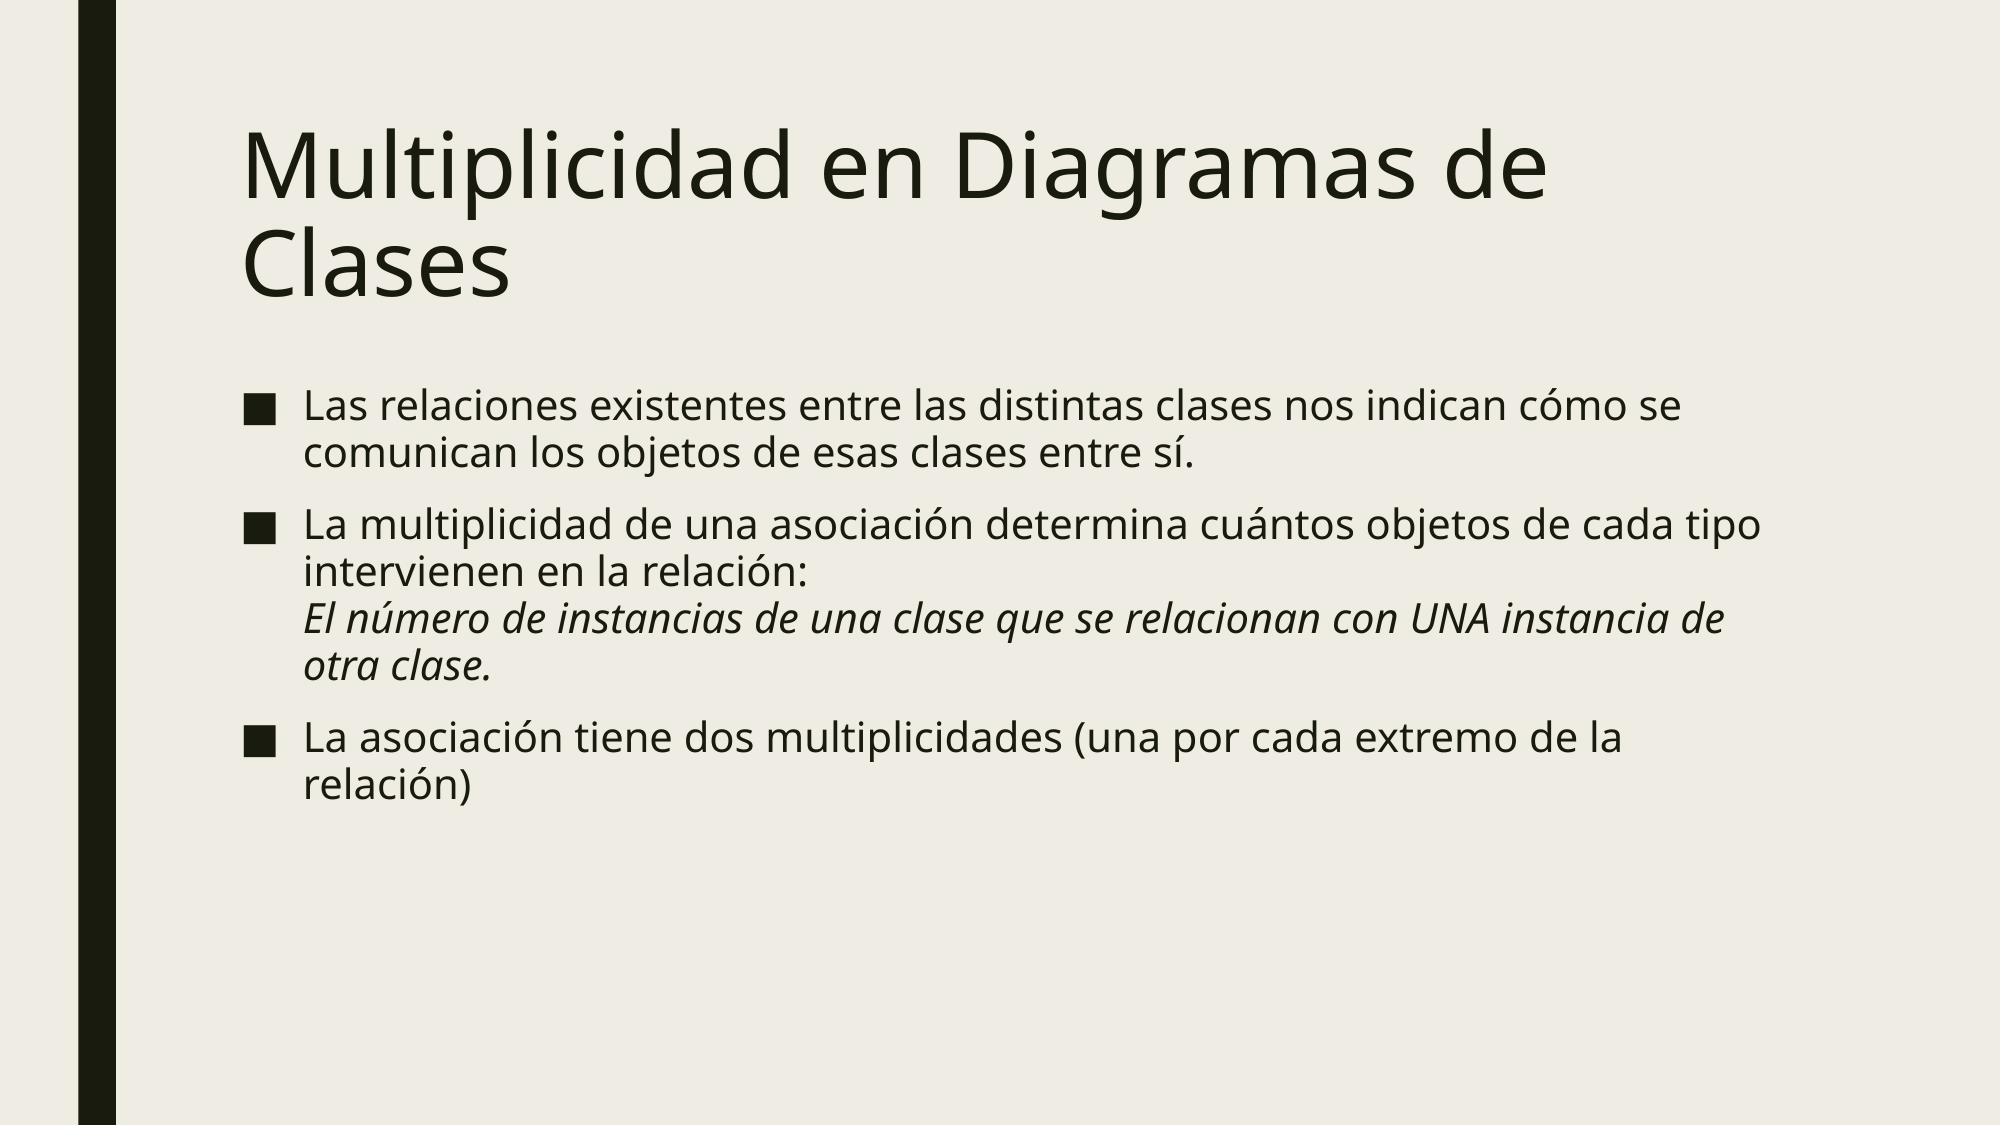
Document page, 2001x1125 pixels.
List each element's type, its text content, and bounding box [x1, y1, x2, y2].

list Las relaciones existentes entre las distintas clases nos indican cómo se comunican los objetos de esas clases entre sí. La multiplicidad de una asociación determina cuántos objetos de cada tipo intervienen en la relación: El número de instancias de una clase que se relacionan con UNA instancia de otra clase. La asociación tiene dos multiplicidades (una por cada extremo de la relación) [225, 375, 1800, 963]
title Multiplicidad en Diagramas de Clases [225, 112, 1800, 357]
